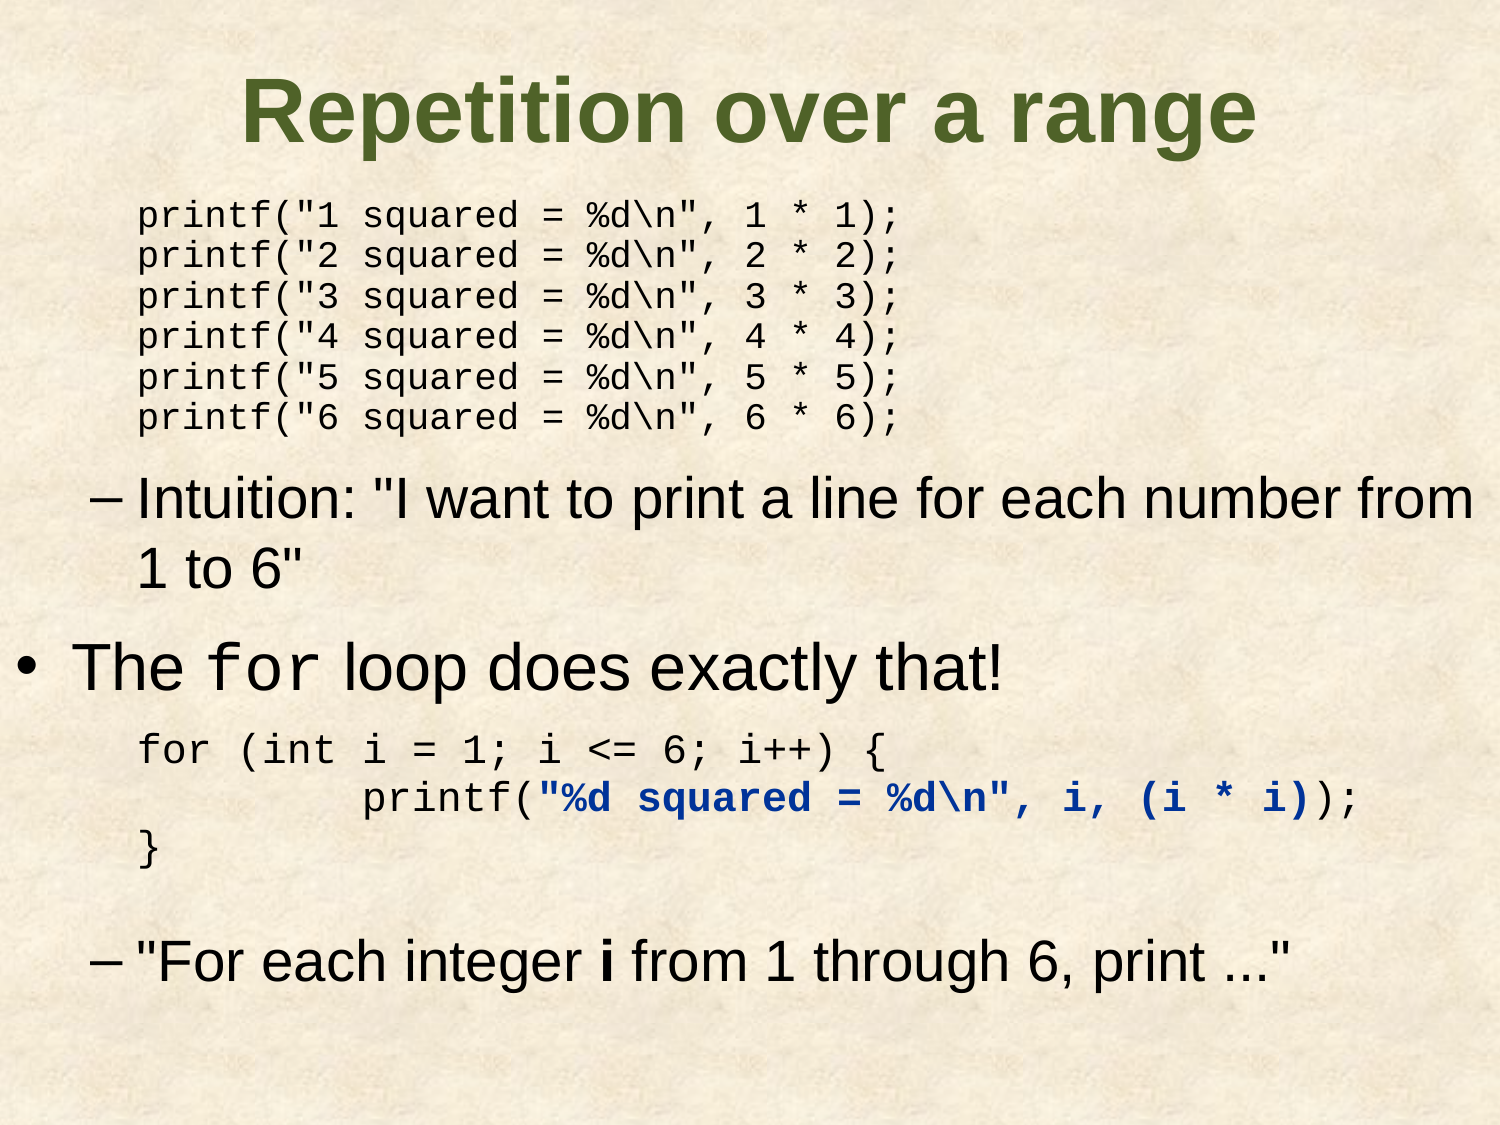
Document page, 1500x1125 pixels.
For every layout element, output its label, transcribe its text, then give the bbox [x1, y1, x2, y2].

title Repetition over a range [75, 23, 1425, 187]
list printf("1 squared = %d\n", 1 * 1); printf("2 squared = %d\n", 2 * 2); printf("3 squared = %d\n", 3 * 3); printf("4 squared = %d\n", 4 * 4); printf("5 squared = %d\n", 5 * 5); printf("6 squared = %d\n", 6 * 6); Intuition: "I want to print a line for each number from 1 to 6" The for loop does exactly that! for (int i = 1; i <= 6; i++) { printf("%d squared = %d\n", i, (i * i)); } "For each integer i from 1 through 6, print ..." [0, 187, 1500, 1025]
